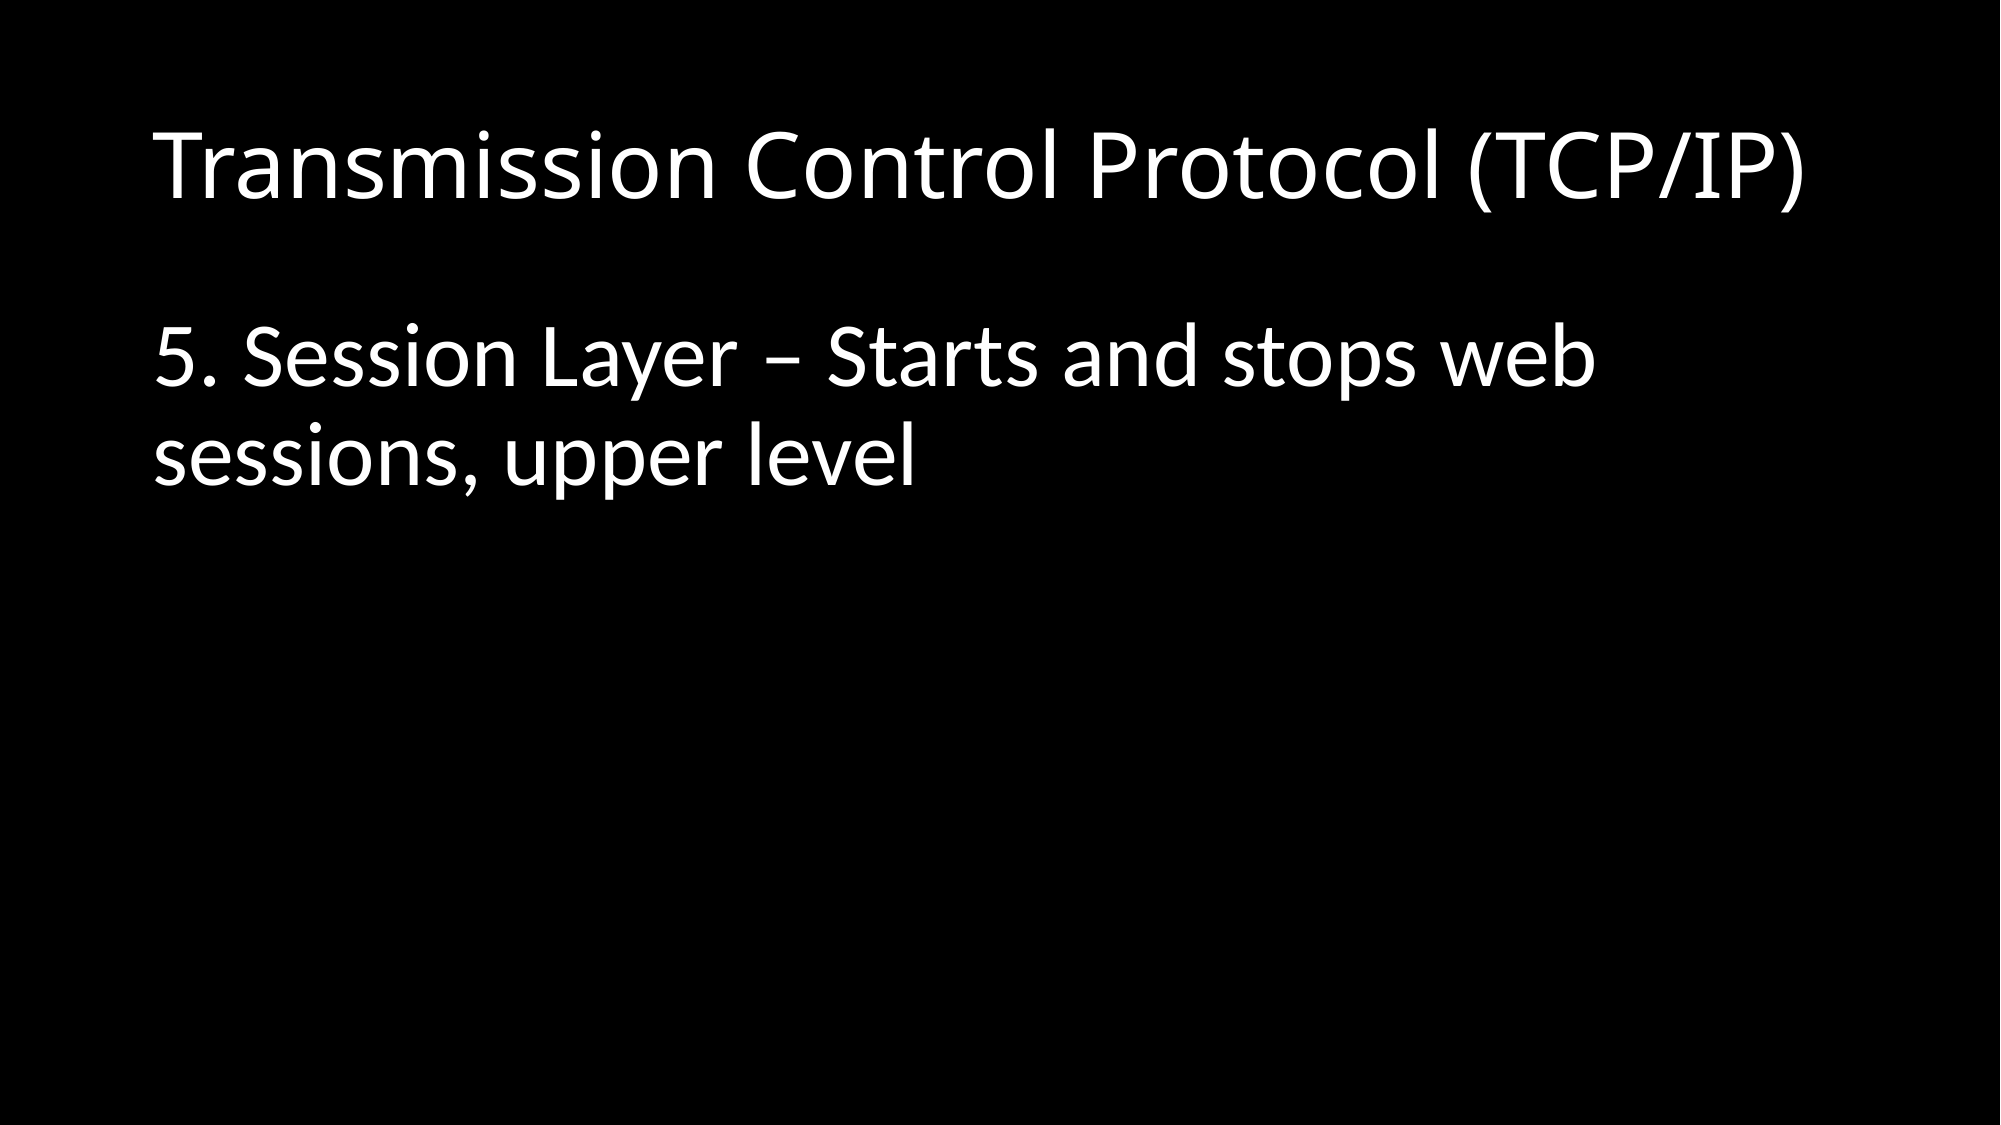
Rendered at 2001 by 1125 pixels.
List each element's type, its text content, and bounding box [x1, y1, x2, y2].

title Transmission Control Protocol (TCP/IP) [137, 59, 1863, 278]
list 5. Session Layer – Starts and stops web sessions, upper level [137, 299, 1863, 1014]
